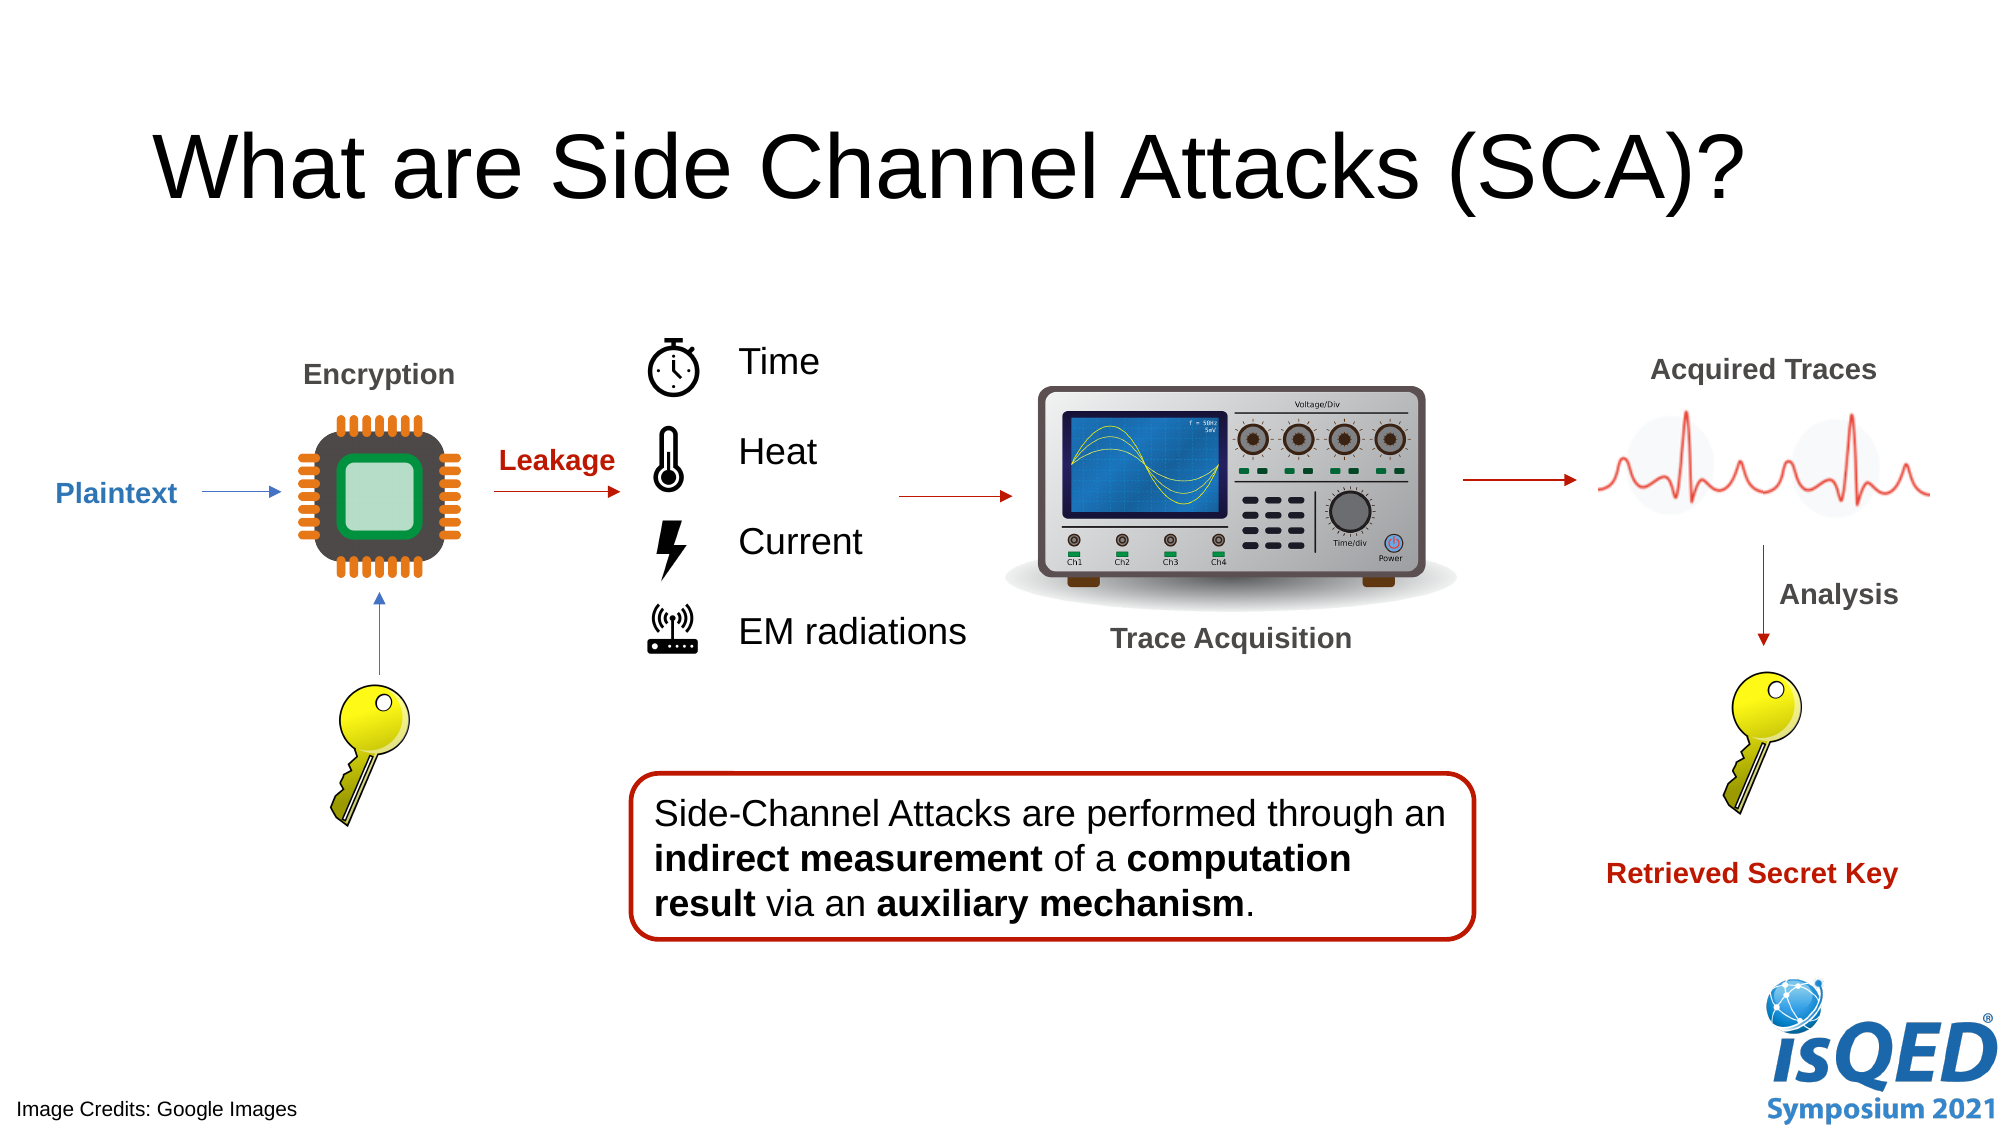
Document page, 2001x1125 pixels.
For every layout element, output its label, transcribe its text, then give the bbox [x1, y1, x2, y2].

picture [1005, 386, 1457, 613]
text_box Leakage [484, 433, 631, 484]
title What are Side Channel Attacks (SCA)? [137, 59, 1863, 278]
picture [1680, 661, 1825, 821]
text_box Image Credits: Google Images [1, 1088, 313, 1125]
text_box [1598, 393, 1930, 530]
text_box Acquired Traces [1635, 343, 1893, 393]
text_box Retrieved Secret Key [1591, 847, 1914, 898]
picture [288, 674, 432, 833]
text_box Analysis [1764, 567, 1915, 618]
text_box Plaintext [40, 466, 193, 517]
text_box Encryption [288, 348, 471, 398]
text_box Trace Acquisition [1095, 613, 1368, 662]
text_box Side-Channel Attacks are performed through an indirect measurement of a computation result via an auxiliary mechanism. [630, 773, 1475, 940]
picture [1763, 977, 2000, 1125]
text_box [632, 329, 984, 664]
picture [298, 415, 461, 578]
